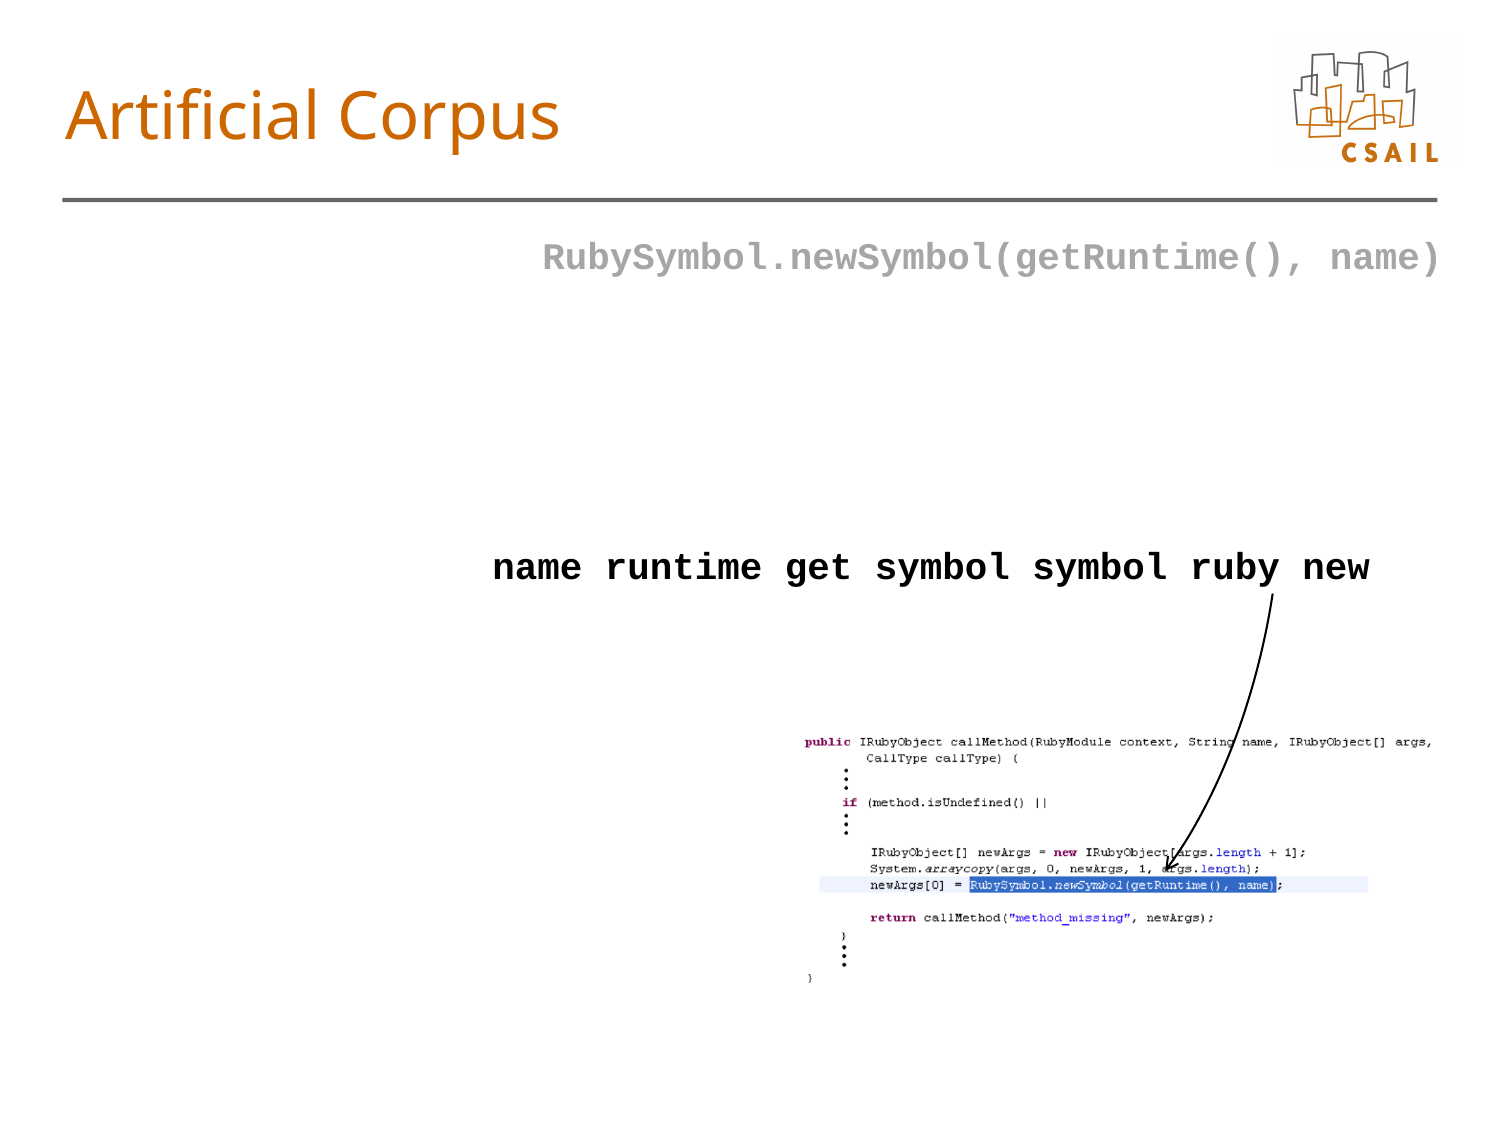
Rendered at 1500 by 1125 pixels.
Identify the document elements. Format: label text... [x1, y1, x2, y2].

text_box [1105, 640, 1265, 723]
picture [787, 724, 1448, 1001]
title Artificial Corpus [49, 62, 1263, 163]
picture [1275, 37, 1463, 166]
text_box name runtime get symbol symbol ruby new [477, 399, 1385, 640]
text_box RubySymbol.newSymbol(getRuntime(), name) [527, 224, 1458, 285]
